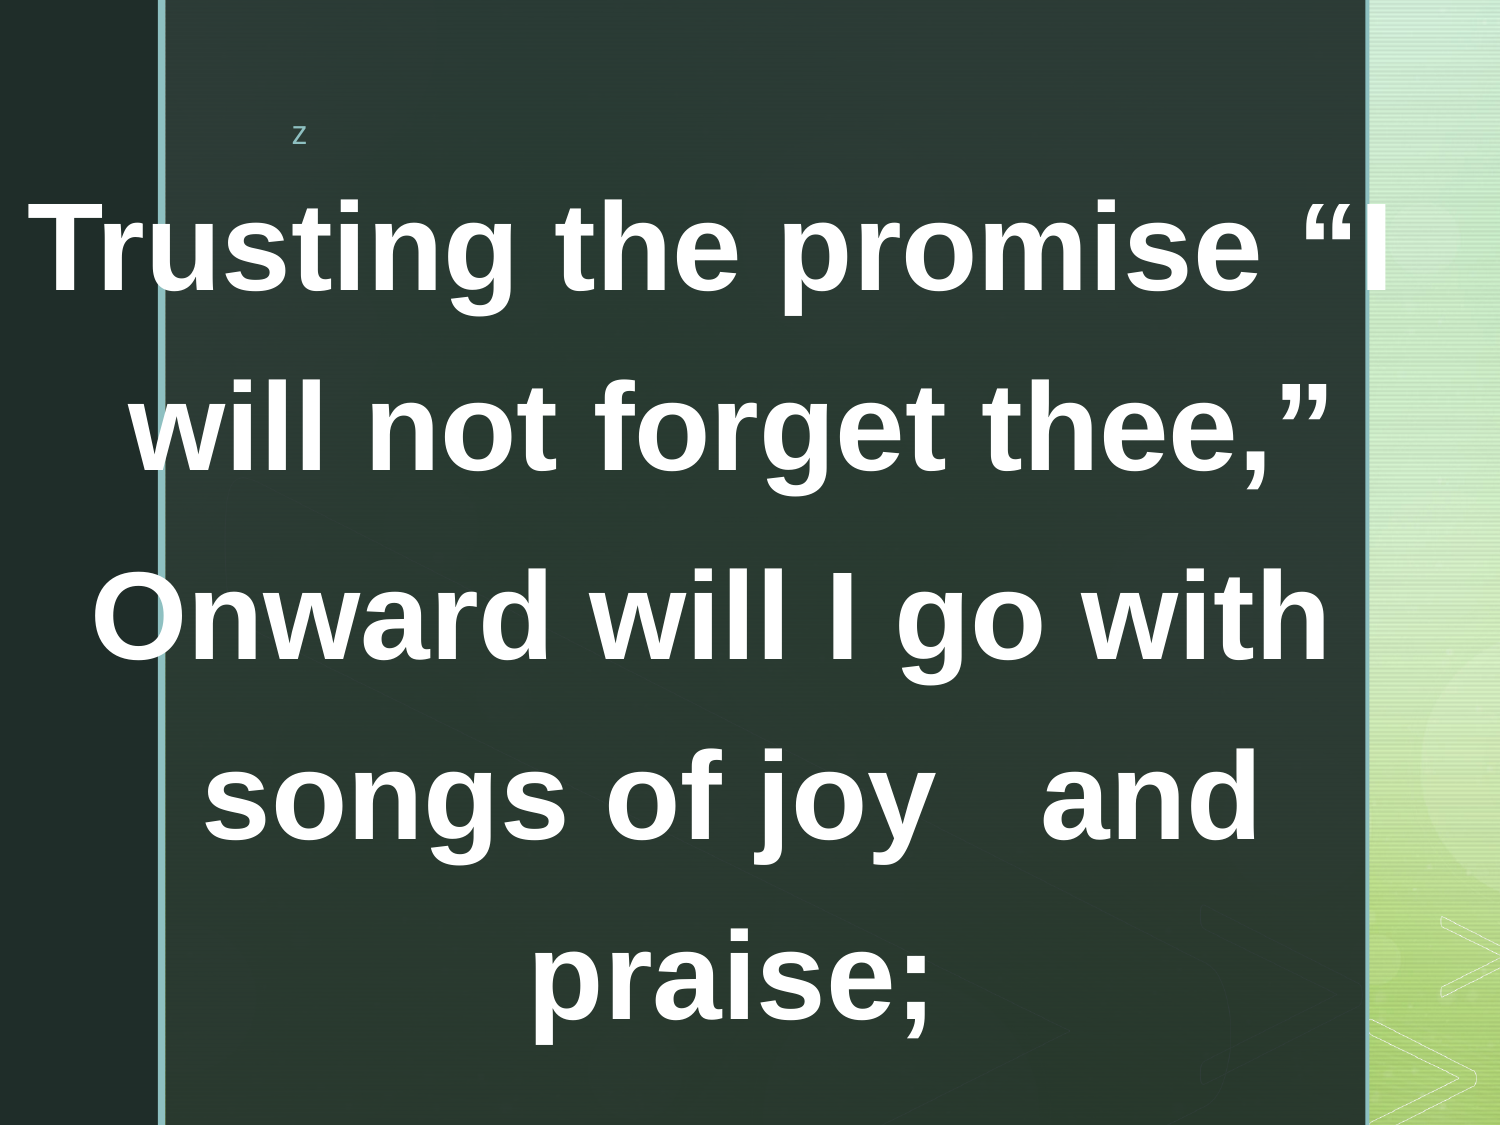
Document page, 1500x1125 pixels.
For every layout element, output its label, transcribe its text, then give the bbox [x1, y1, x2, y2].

list Trusting the promise “I will not forget thee,” Onward will I go with songs of joy and praise; [0, 19, 1424, 1125]
picture [1370, 0, 1500, 1125]
